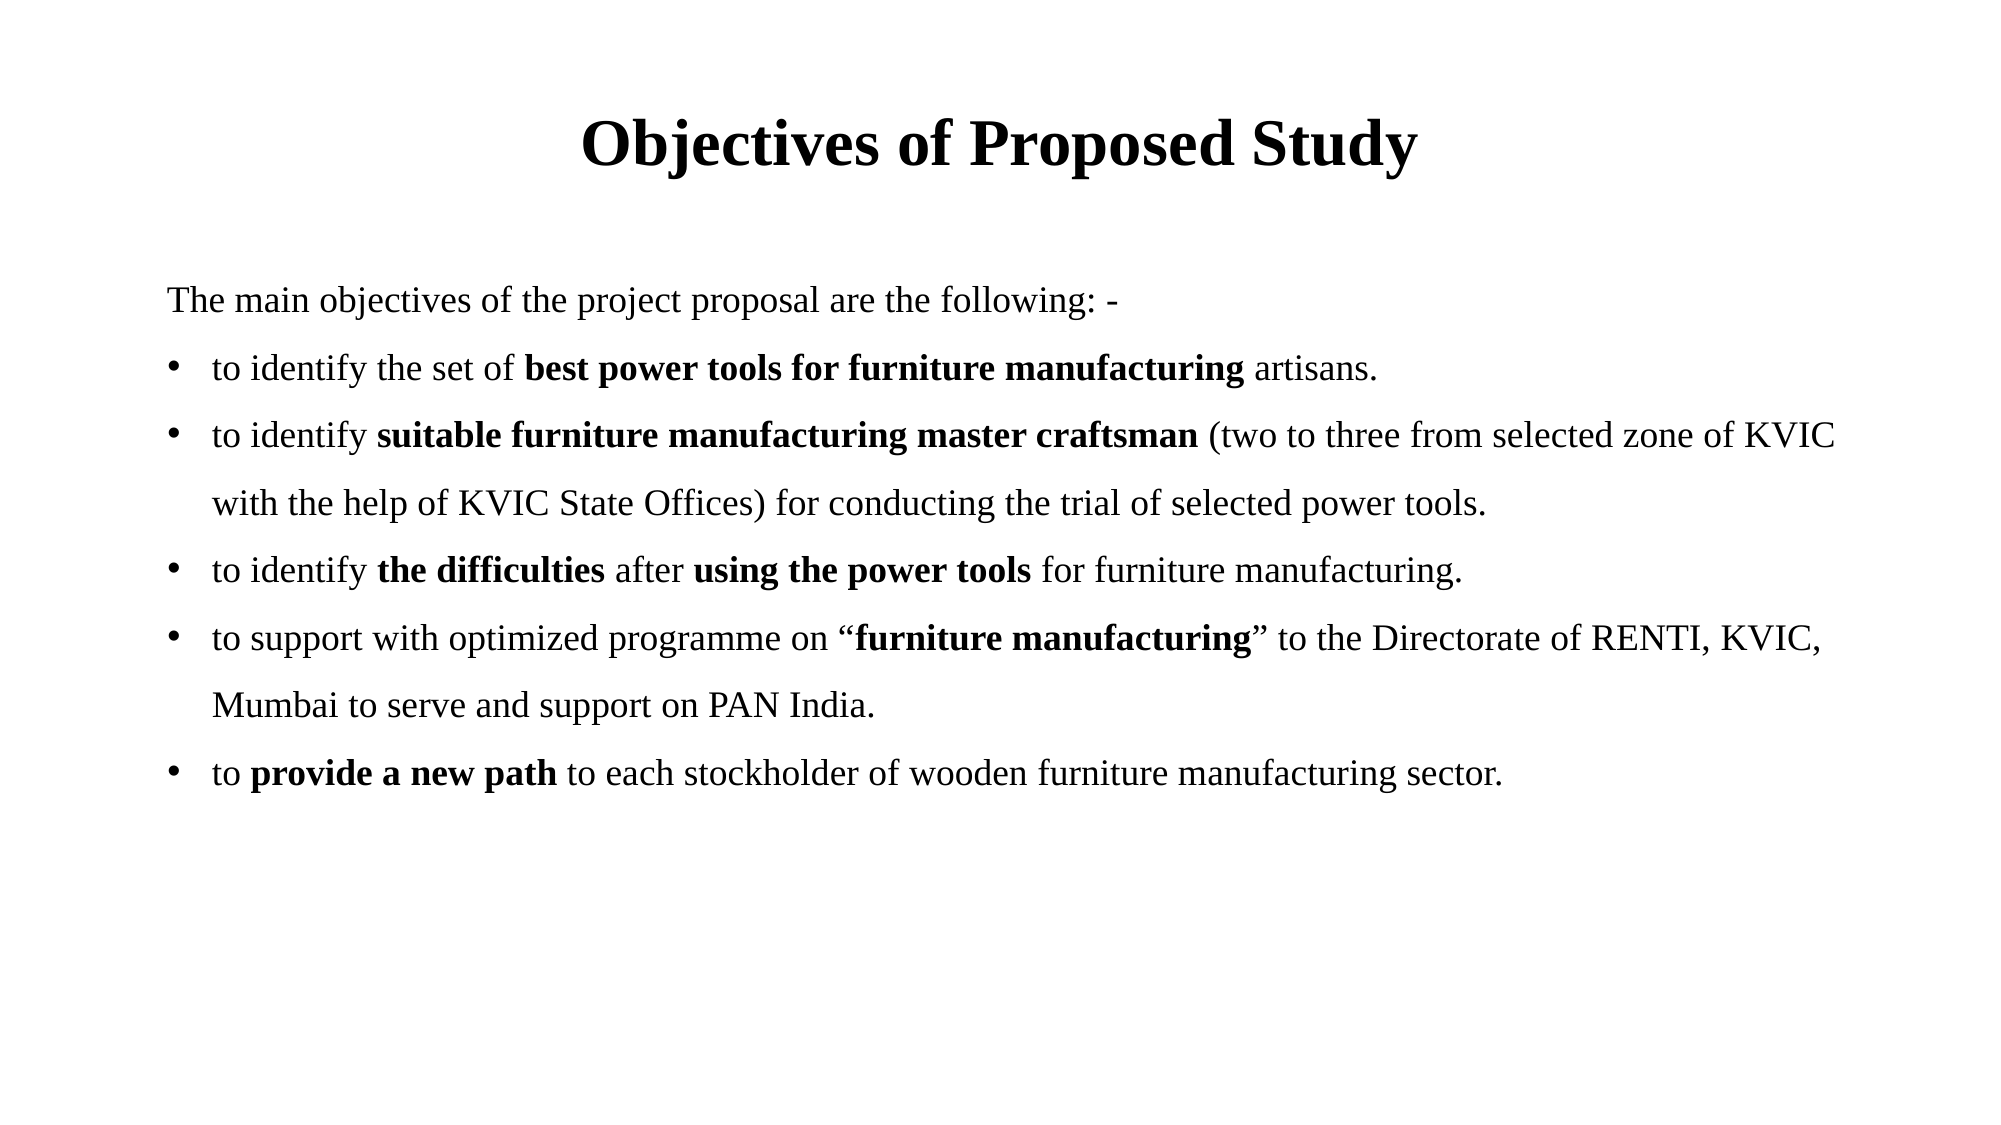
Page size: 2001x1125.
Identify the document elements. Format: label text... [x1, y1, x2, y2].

list The main objectives of the project proposal are the following: - to identify the set of best power tools for furniture manufacturing artisans. to identify suitable furniture manufacturing master craftsman (two to three from selected zone of KVIC with the help of KVIC State Offices) for conducting the trial of selected power tools. to identify the difficulties after using the power tools for furniture manufacturing. to support with optimized programme on “furniture manufacturing” to the Directorate of RENTI, KVIC, Mumbai to serve and support on PAN India. to provide a new path to each stockholder of wooden furniture manufacturing sector. [137, 245, 1863, 1014]
title Objectives of Proposed Study [137, 59, 1863, 229]
